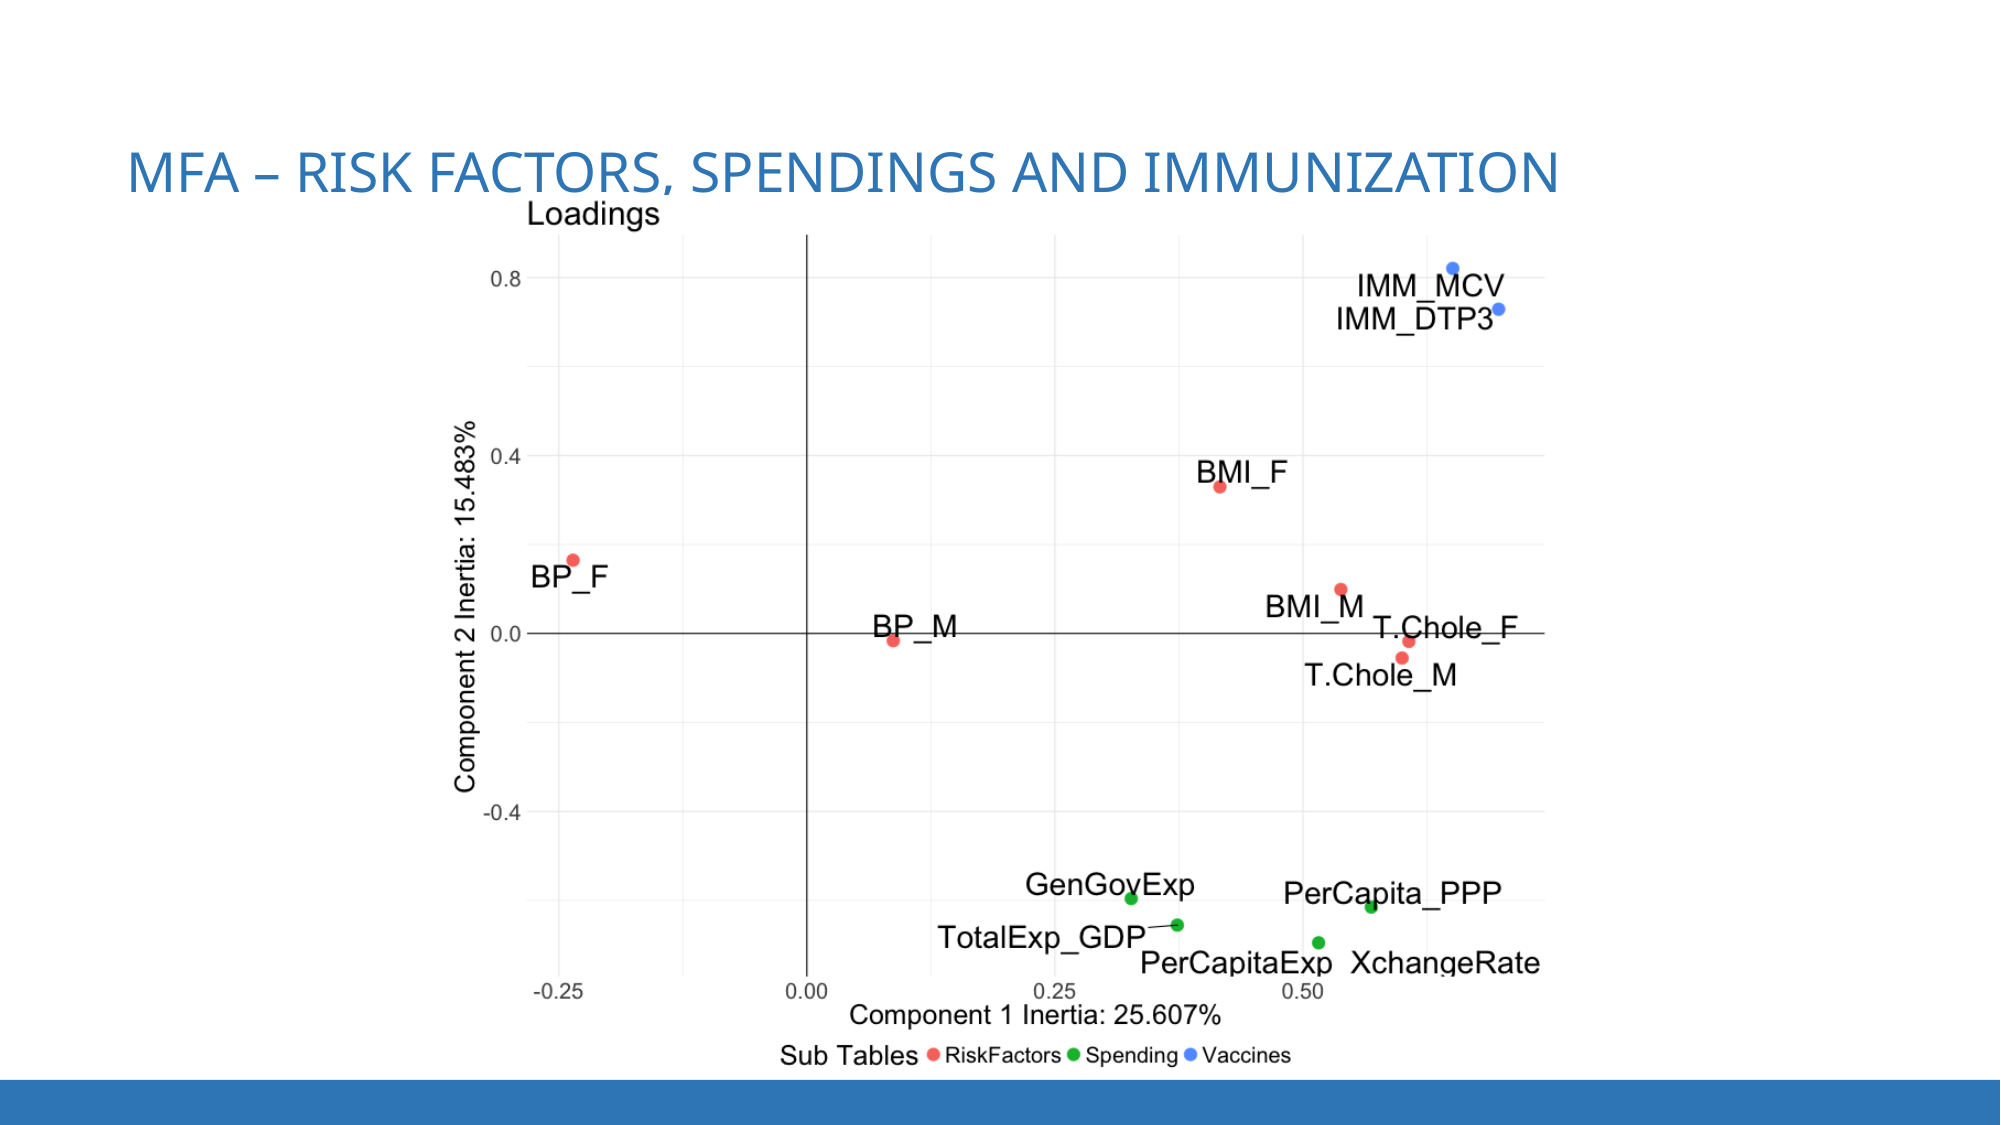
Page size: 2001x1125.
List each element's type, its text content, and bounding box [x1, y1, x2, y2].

picture [449, 195, 1551, 1077]
text_box MFA – Risk factors, SPENDINGs and IMMUNIZATION [111, 101, 1612, 212]
